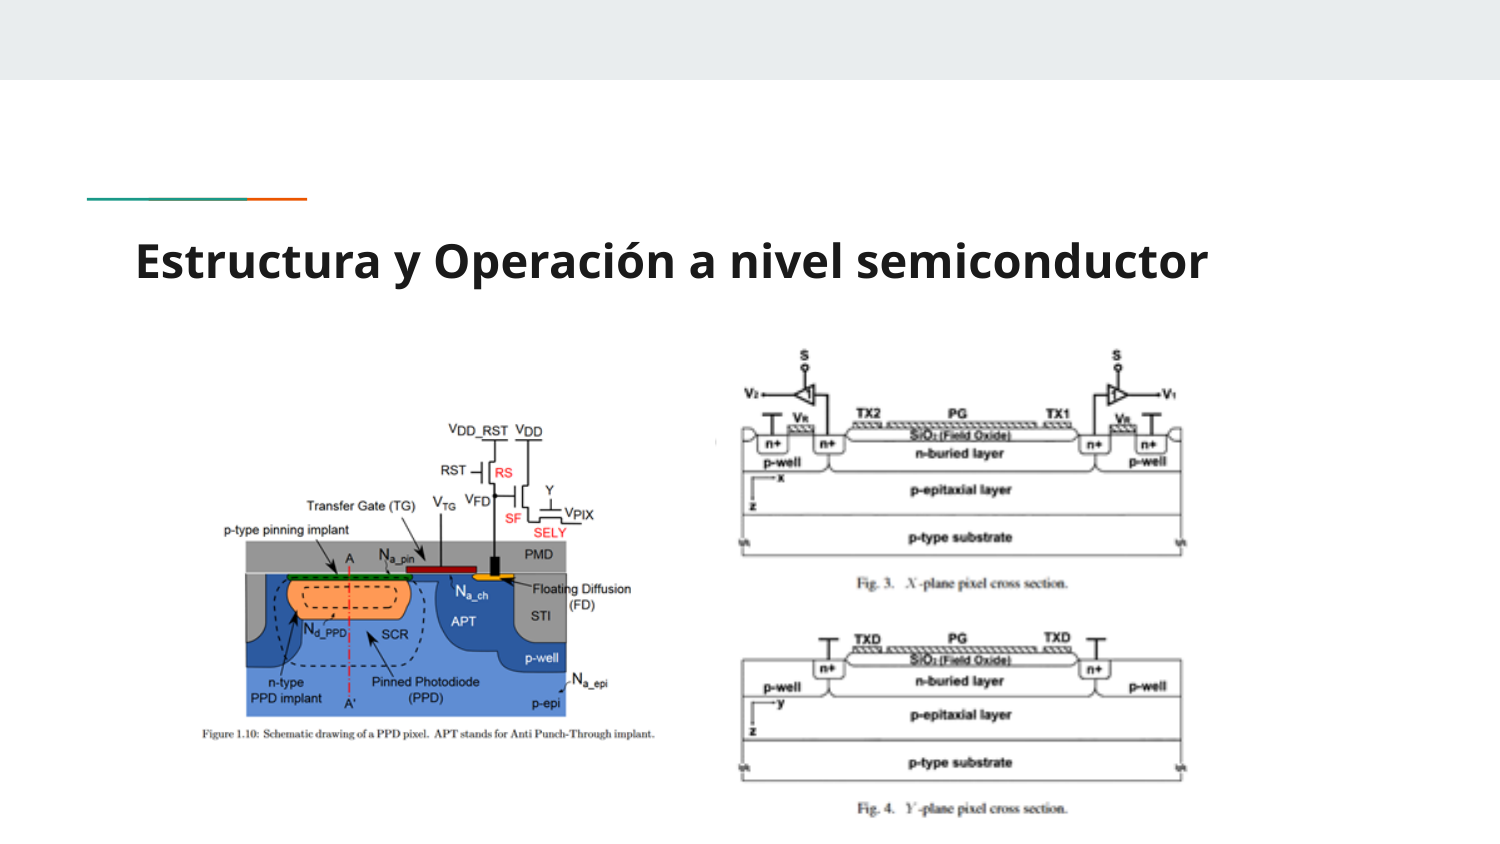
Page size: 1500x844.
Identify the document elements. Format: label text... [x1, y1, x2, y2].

title Estructura y Operación a nivel semiconductor [119, 216, 1381, 305]
picture [715, 323, 1230, 838]
picture [155, 408, 681, 747]
